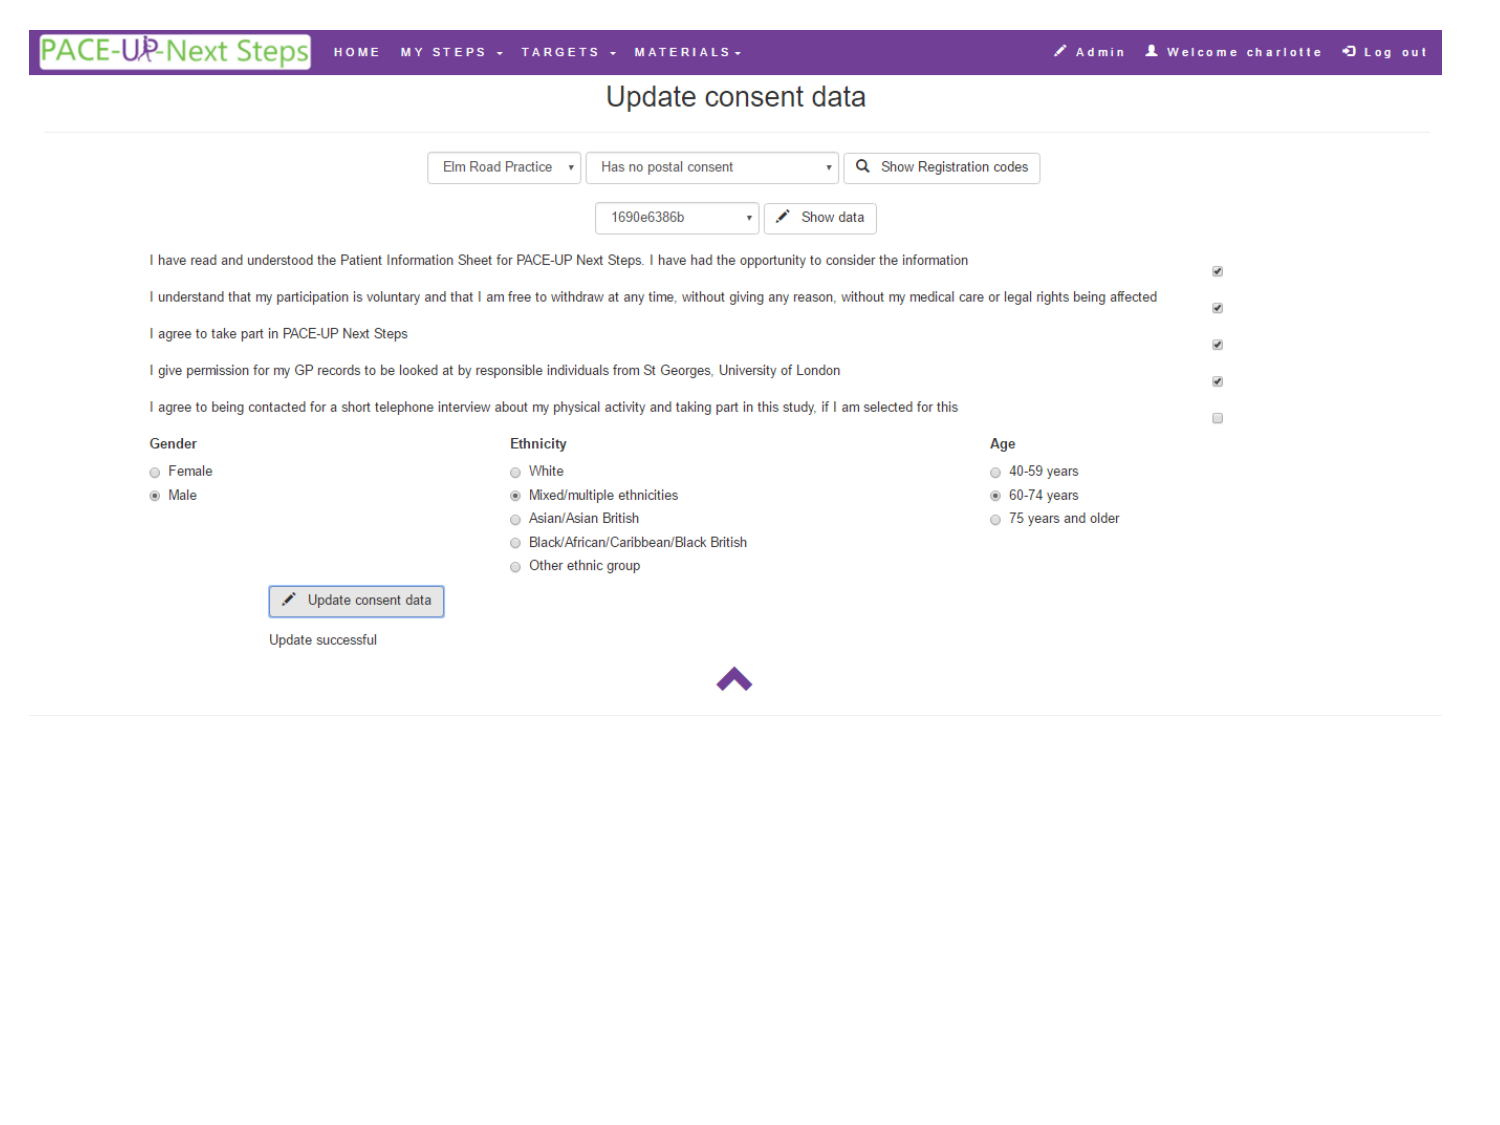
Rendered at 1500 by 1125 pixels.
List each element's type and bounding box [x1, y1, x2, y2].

list [29, 30, 1442, 717]
